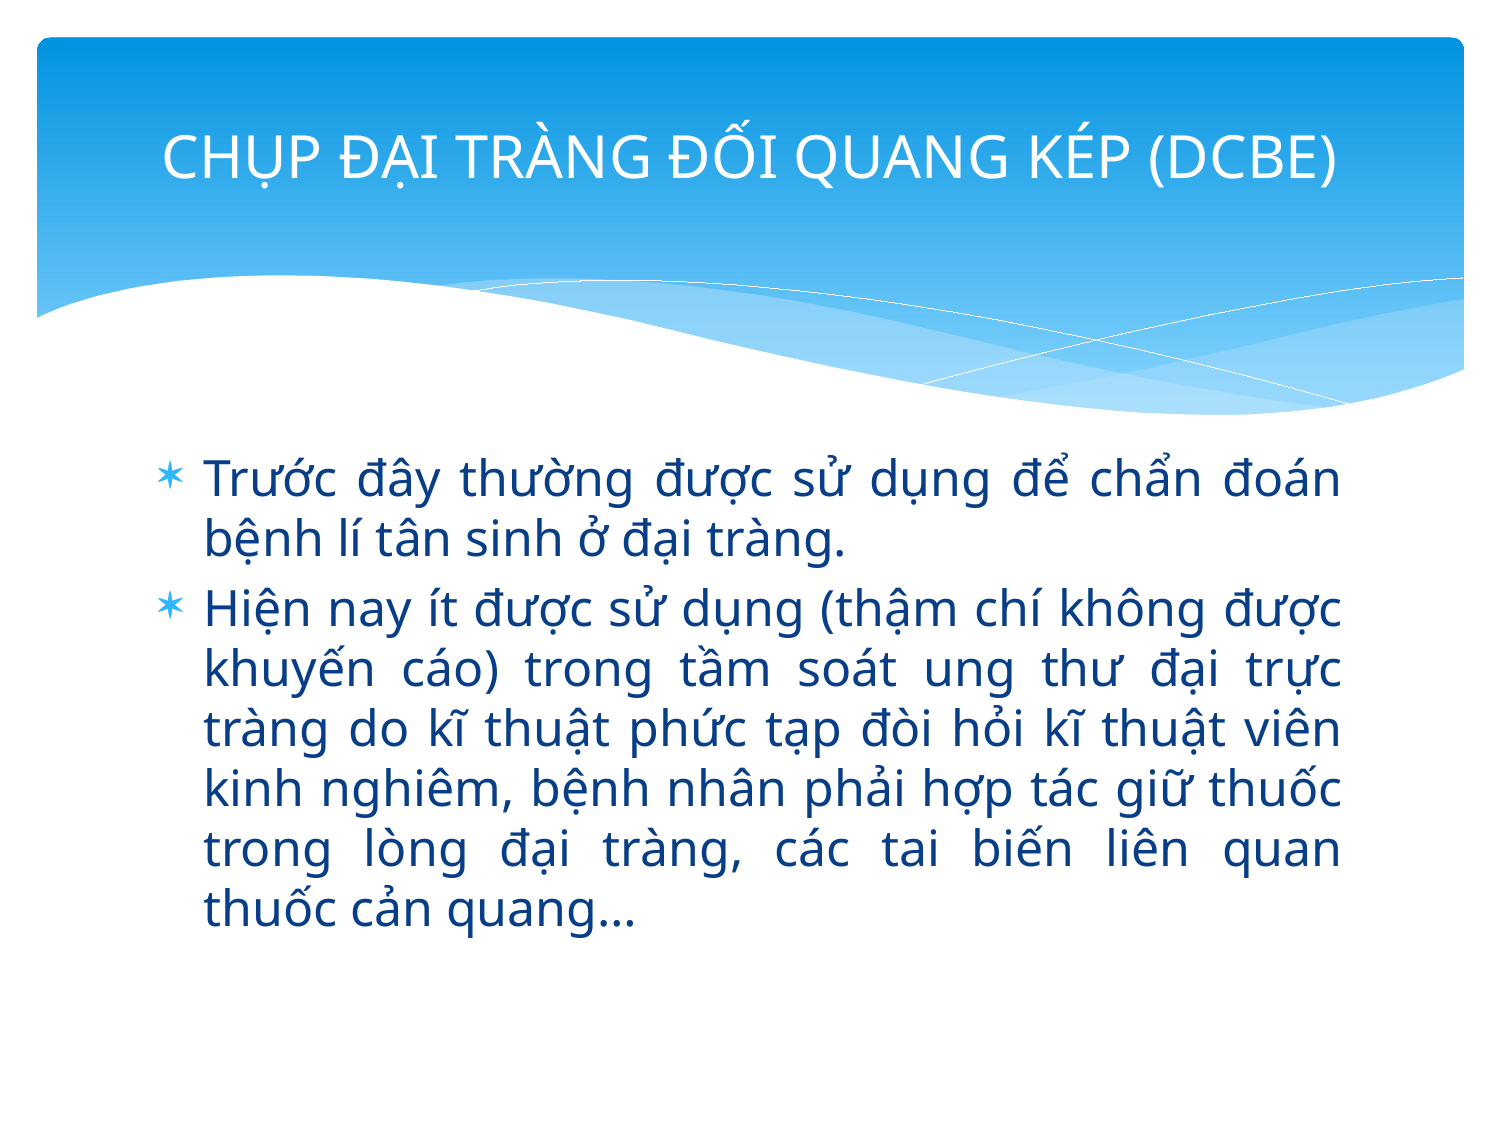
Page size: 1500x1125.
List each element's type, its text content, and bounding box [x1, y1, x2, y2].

list Trước đây thường được sử dụng để chẩn đoán bệnh lí tân sinh ở đại tràng. Hiện nay ít được sử dụng (thậm chí không được khuyến cáo) trong tầm soát ung thư đại trực tràng do kĩ thuật phức tạp đòi hỏi kĩ thuật viên kinh nghiêm, bệnh nhân phải hợp tác giữ thuốc trong lòng đại tràng, các tai biến liên quan thuốc cản quang… [143, 438, 1359, 1005]
title CHỤP ĐẠI TRÀNG ĐỐI QUANG KÉP (DCBE) [75, 87, 1425, 293]
